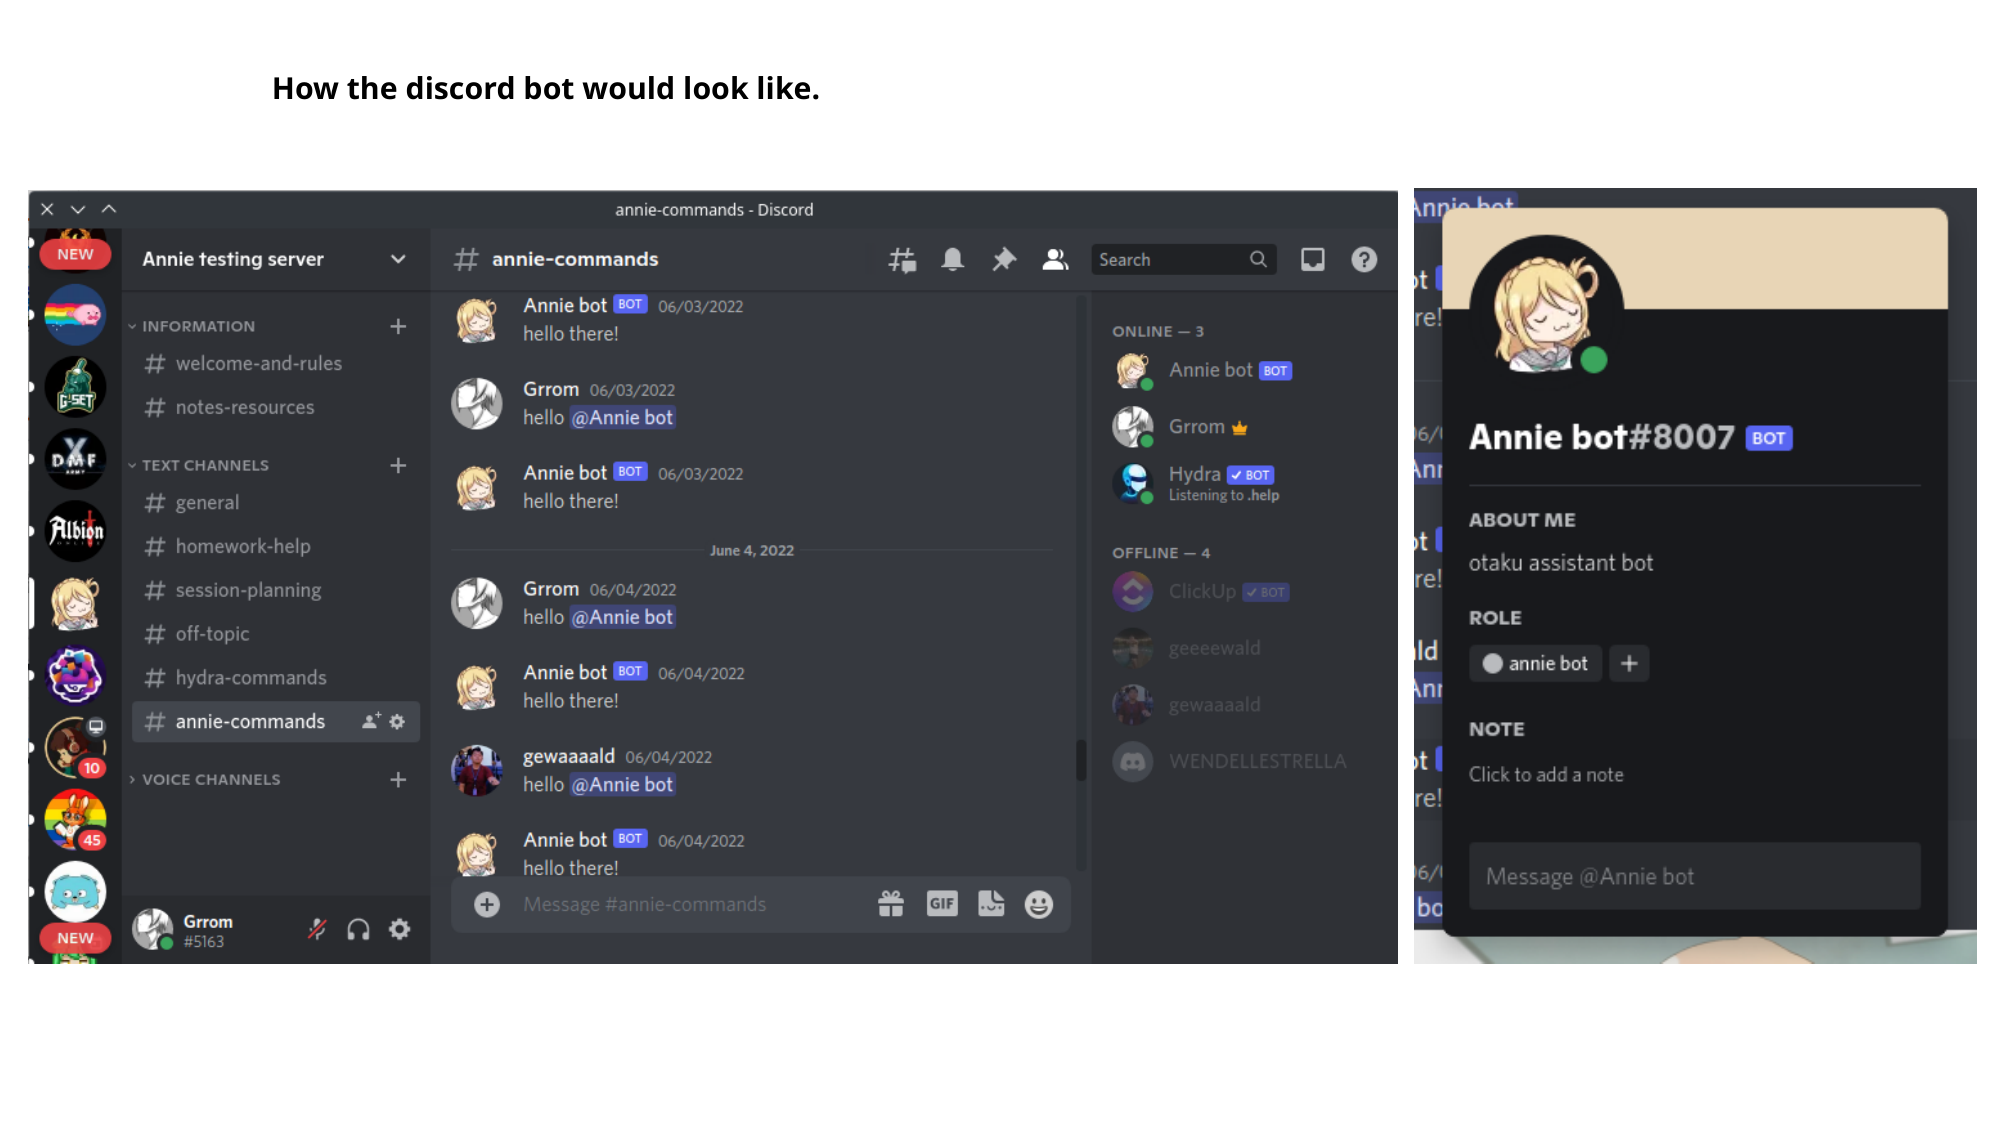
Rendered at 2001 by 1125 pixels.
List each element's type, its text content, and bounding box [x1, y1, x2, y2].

picture [1414, 188, 1977, 964]
text_box How the discord bot would look like. [257, 62, 1214, 114]
picture [28, 190, 1398, 964]
